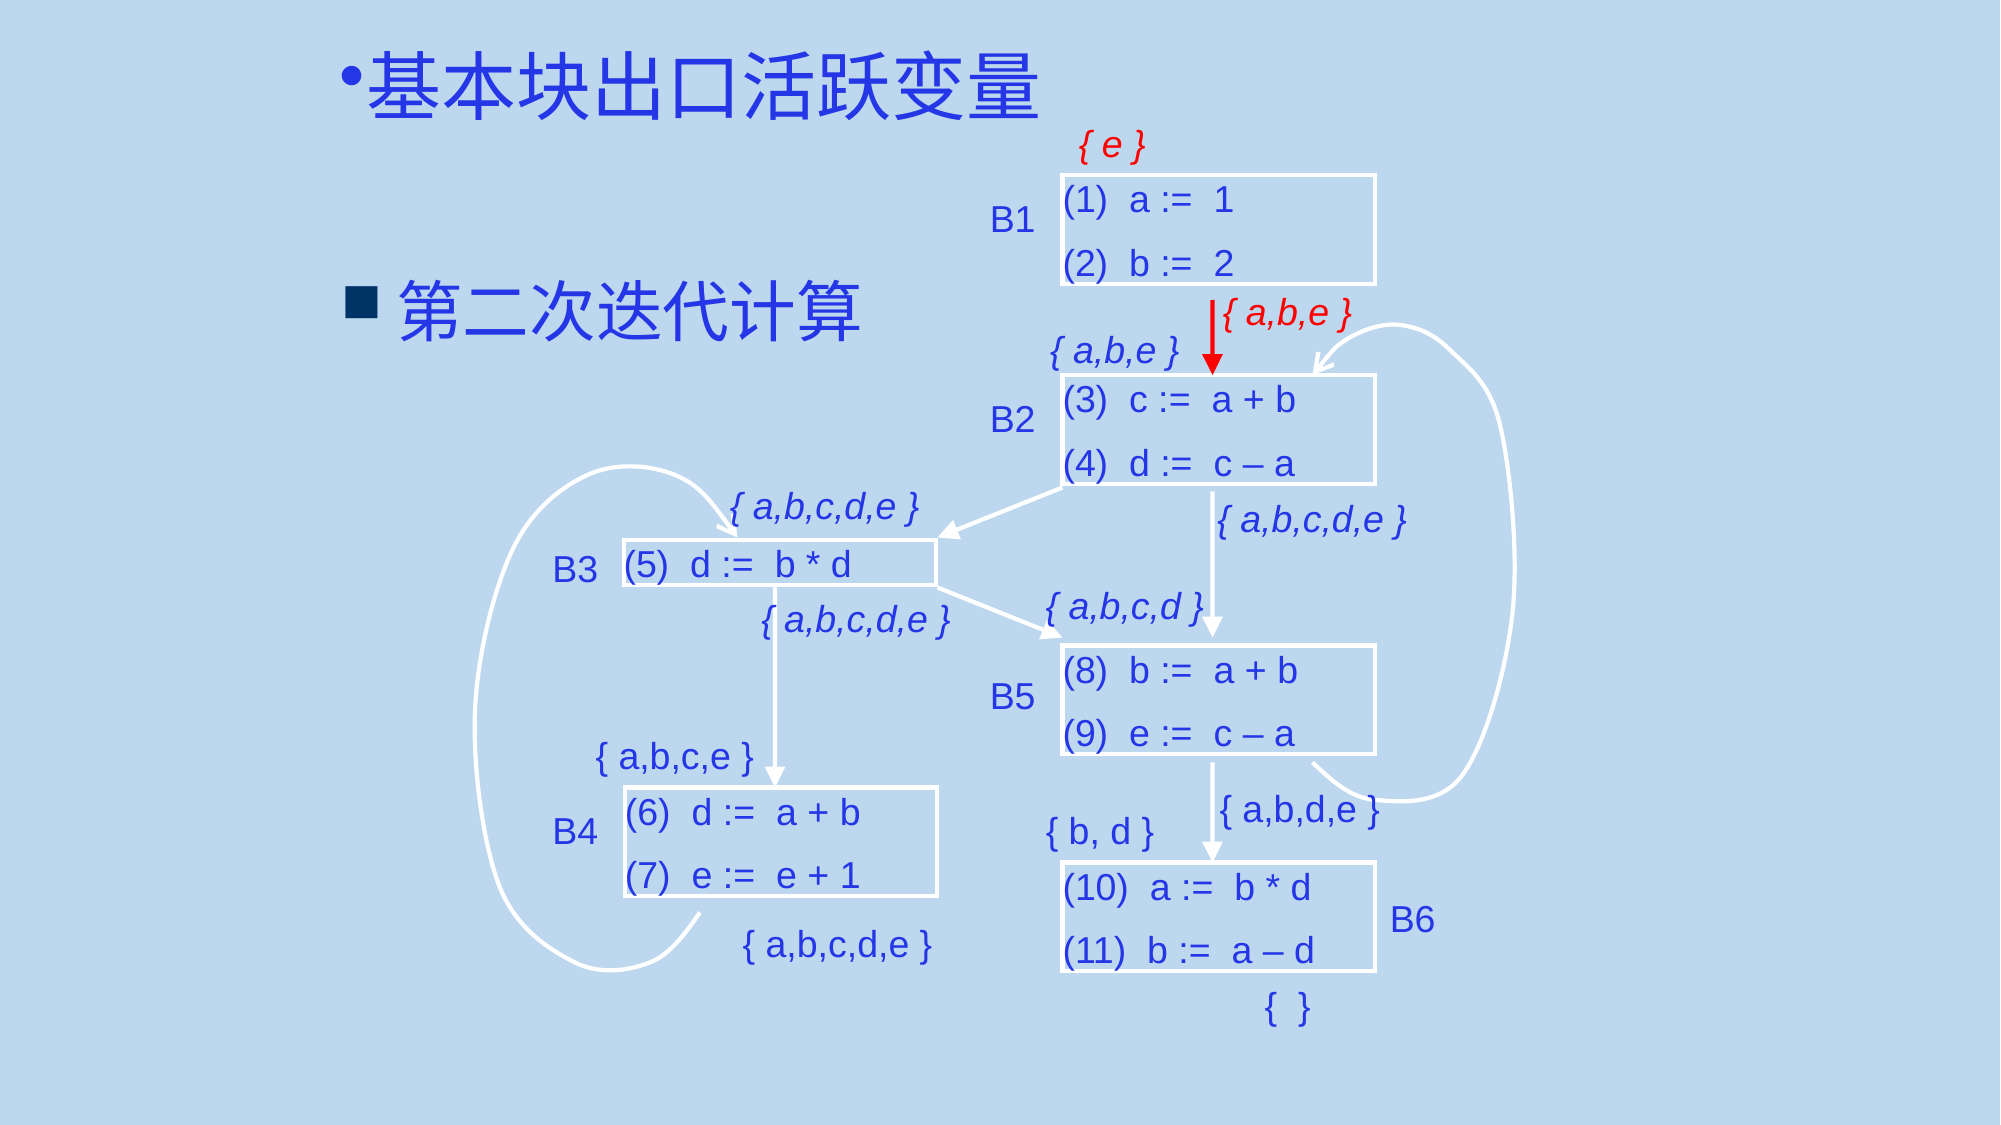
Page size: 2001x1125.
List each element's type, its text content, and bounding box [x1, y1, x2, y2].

text_box (3) c := a + b (4) d := c – a [1062, 374, 1312, 484]
text_box { a,b,e } [1002, 318, 1228, 379]
text_box { b, d } [987, 799, 1213, 860]
text_box [937, 487, 1063, 540]
text_box { a,b,c,d,e } [724, 912, 950, 973]
text_box (10) a := b * d (11) b := a – d [1062, 862, 1375, 972]
text_box { a,b,c,e } [562, 724, 788, 785]
text_box [1312, 324, 1515, 801]
text_box { a,b,c,d,e } [737, 587, 975, 648]
text_box (6) d := a + b (7) e := e + 1 [702, 787, 938, 897]
text_box { a,b,c,d } [1012, 574, 1238, 635]
text_box 第二次迭代计算 [324, 262, 1675, 1005]
text_box (8) b := a + b (9) e := c – a [1062, 645, 1312, 755]
text_box { e } [999, 112, 1225, 173]
text_box { a,b,e } [1174, 280, 1400, 341]
text_box 基本块出口活跃变量 [324, 45, 1675, 125]
text_box [1211, 841, 1223, 863]
text_box { } [1174, 974, 1400, 1035]
text_box { a,b,c,d,e } [1199, 487, 1425, 548]
text_box { a,b,c,d,e } [712, 474, 938, 535]
text_box B1 [975, 187, 1075, 248]
text_box (1) a := 1 (2) b := 2 [1062, 174, 1375, 284]
text_box [1039, 635, 1063, 640]
text_box B6 [1374, 887, 1475, 948]
text_box { a,b,d,e } [1187, 777, 1413, 837]
text_box (5) d := b * d [733, 540, 937, 586]
text_box [474, 466, 738, 971]
text_box B5 [975, 664, 1075, 725]
text_box B2 [975, 387, 1075, 448]
